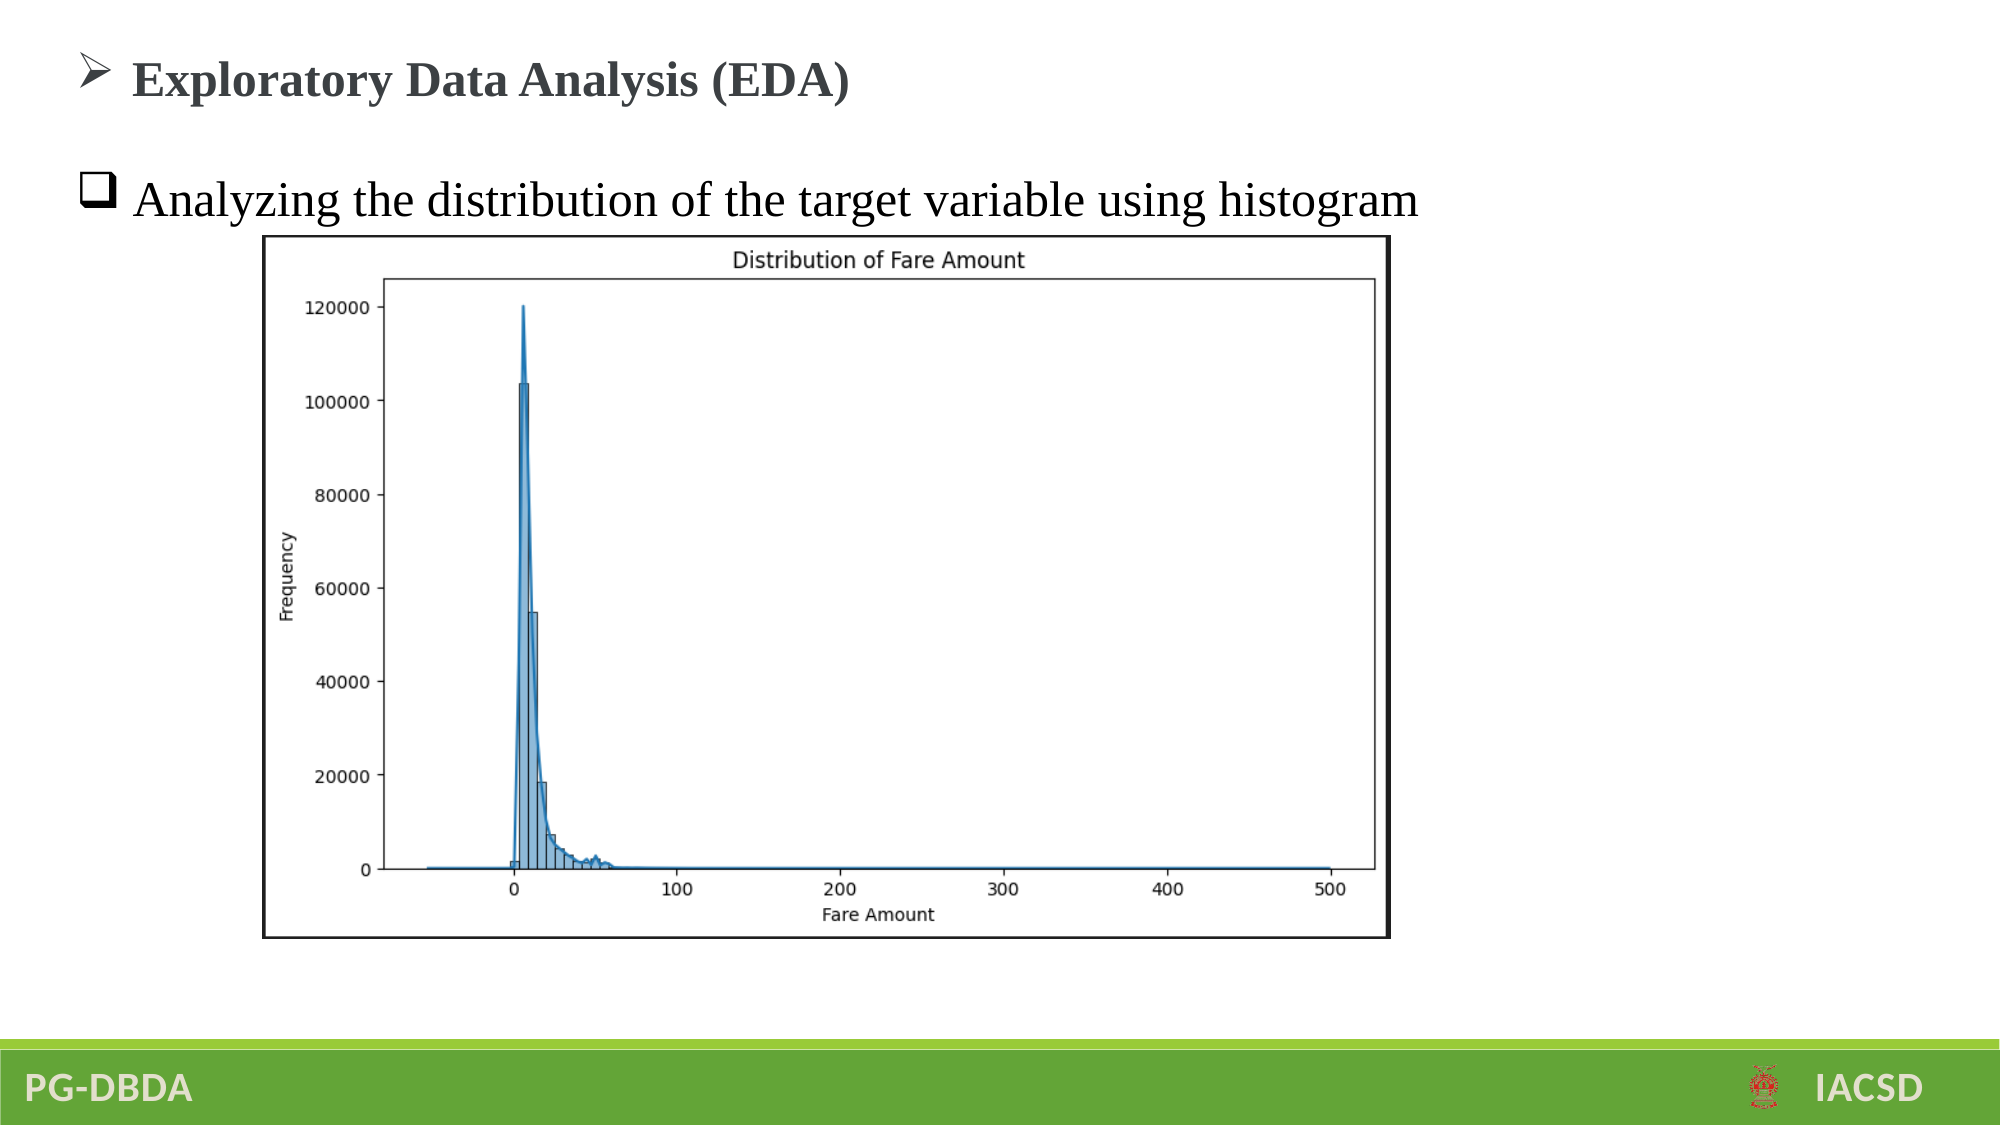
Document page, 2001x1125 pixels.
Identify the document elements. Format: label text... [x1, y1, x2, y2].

picture [1726, 1053, 1803, 1117]
text_box PG-DBDA IACSD [0, 1052, 1726, 1118]
text_box PG-DBDA IACSD [1807, 1052, 1977, 1118]
picture [261, 234, 1391, 940]
text_box Analyzing the distribution of the target variable using histogram [61, 159, 1436, 235]
text_box Exploratory Data Analysis (EDA) [61, 39, 866, 114]
